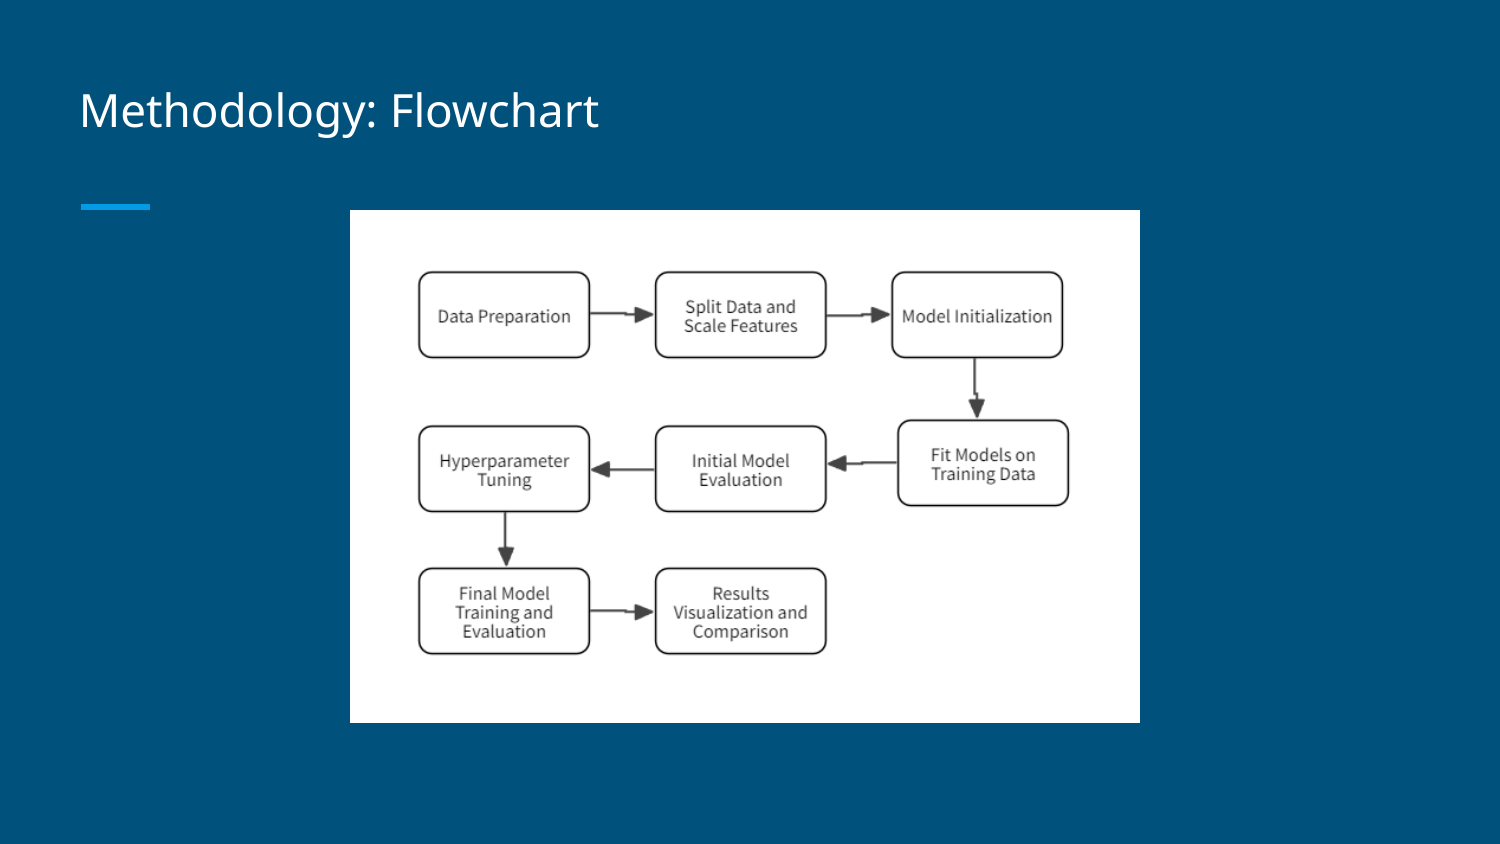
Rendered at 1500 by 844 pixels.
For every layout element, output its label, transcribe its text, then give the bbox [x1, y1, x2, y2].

title Methodology: Flowchart [63, 38, 1437, 152]
picture [351, 211, 1139, 722]
